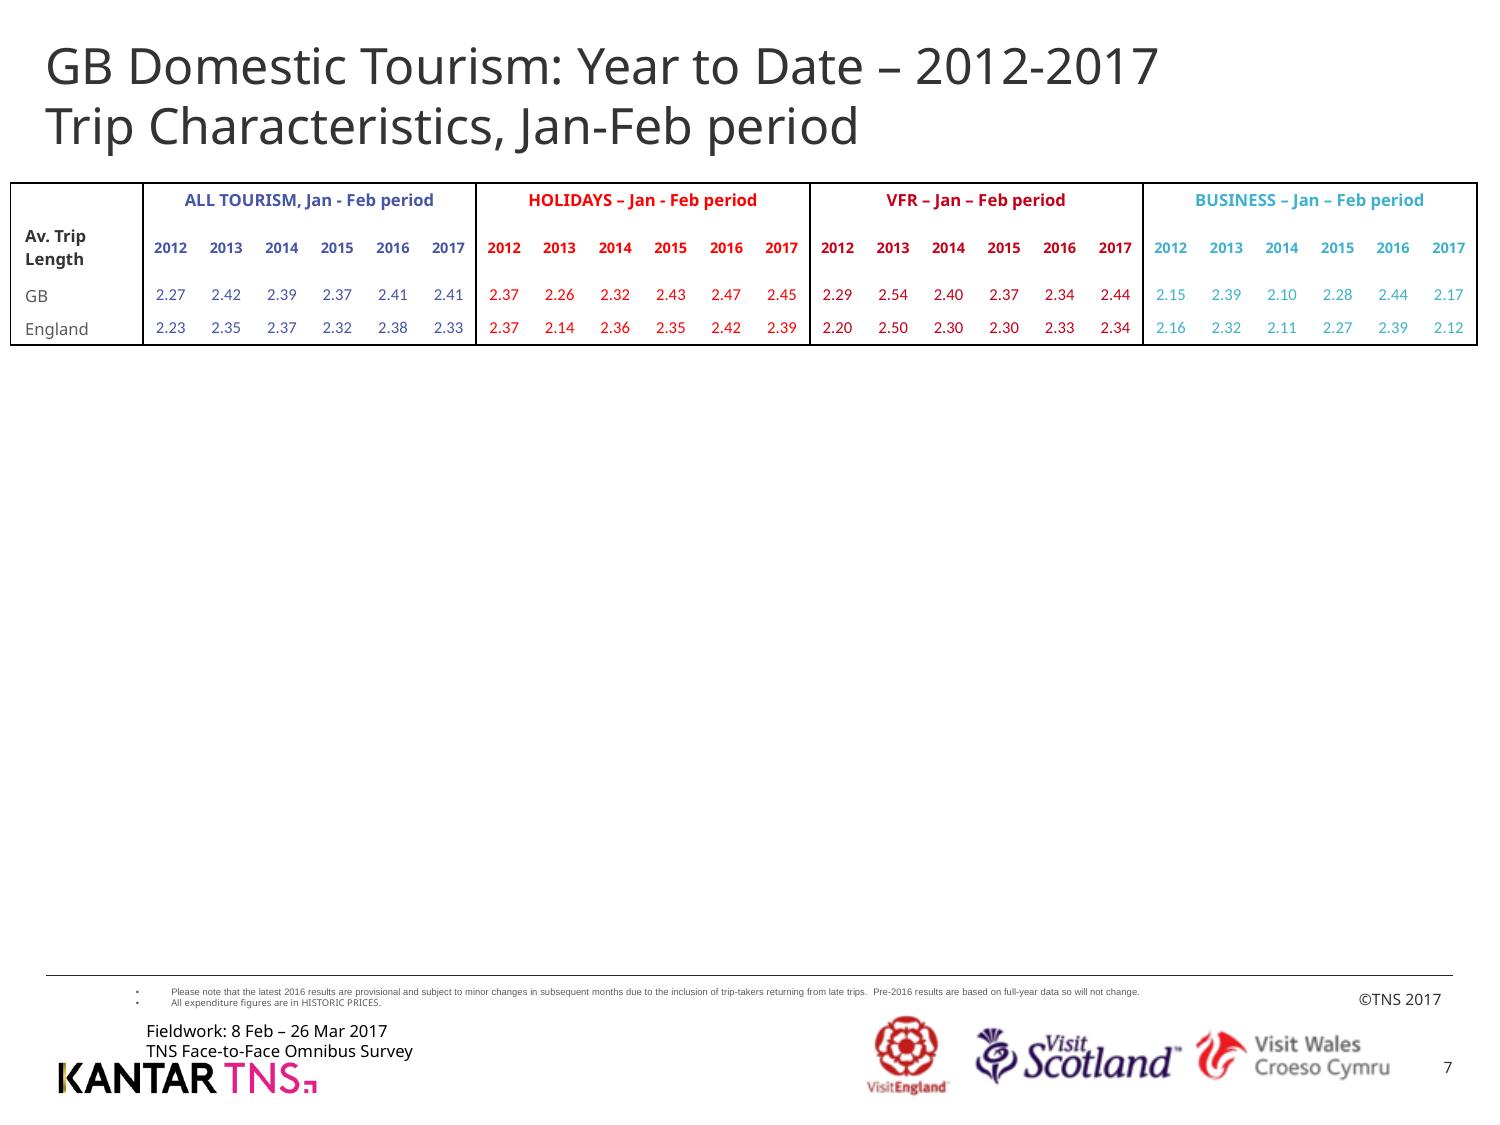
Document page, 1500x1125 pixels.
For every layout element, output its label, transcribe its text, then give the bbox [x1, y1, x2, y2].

text_box Fieldwork: 8 Feb – 26 Mar 2017 TNS Face-to-Face Omnibus Survey [131, 1013, 1086, 1069]
table_cell 2012 [811, 216, 865, 280]
table_cell 2.35 [198, 312, 254, 344]
title GB Domestic Tourism: Year to Date – 2012-2017 Trip Characteristics, Jan-Feb period [0, 0, 1500, 211]
table_cell 2017 [1421, 216, 1476, 280]
table_cell England [11, 312, 142, 344]
table_cell 2.29 [811, 280, 865, 312]
table_cell 2.30 [976, 312, 1032, 344]
table_cell 2.26 [532, 280, 587, 312]
table_cell 2017 [421, 216, 475, 280]
table_cell 2.36 [587, 312, 643, 344]
table_cell 2.20 [811, 312, 865, 344]
table_cell 2.11 [1254, 312, 1310, 344]
table_cell 2.16 [1144, 312, 1199, 344]
table_cell 2.30 [921, 312, 976, 344]
table_cell Av. Trip Length [11, 216, 142, 280]
table_cell 2.28 [1310, 280, 1365, 312]
table_cell 2012 [144, 216, 198, 280]
table_header HOLIDAYS – Jan - Feb period [477, 184, 809, 216]
table_cell 2016 [1365, 216, 1421, 280]
table_cell 2.37 [477, 280, 532, 312]
table_cell 2.12 [1421, 312, 1476, 344]
table_cell 2014 [587, 216, 643, 280]
table_cell 2.33 [1032, 312, 1088, 344]
table_cell 2.27 [1310, 312, 1365, 344]
table_cell 2.39 [754, 312, 809, 344]
table_cell 2.37 [254, 312, 310, 344]
table_cell 2015 [310, 216, 365, 280]
table_cell 2.14 [532, 312, 587, 344]
table_cell 2.23 [144, 312, 198, 344]
table_cell 2012 [1144, 216, 1199, 280]
table_cell 2.40 [921, 280, 976, 312]
slide_number 7 [1369, 1037, 1453, 1079]
table_cell 2.42 [198, 280, 254, 312]
table_cell 2.32 [1199, 312, 1254, 344]
table_cell 2016 [699, 216, 754, 280]
table_cell 2.41 [365, 280, 421, 312]
table_cell 2.37 [310, 280, 365, 312]
table_cell 2014 [254, 216, 310, 280]
picture [844, 1016, 1401, 1101]
table_cell 2.15 [1144, 280, 1199, 312]
table_cell 2015 [1310, 216, 1365, 280]
table_cell 2015 [976, 216, 1032, 280]
table_cell GB [11, 280, 142, 312]
table_cell 2013 [865, 216, 921, 280]
text_box Please note that the latest 2016 results are provisional and subject to minor changes in subsequent months due to the inclusion of trip-takers returning from late trips. Pre-2016 results are based on full-year data so will not change. All expenditure figures are in HISTORIC PRICES. [121, 978, 1500, 1016]
table_cell 2.41 [421, 280, 475, 312]
table_cell 2016 [1032, 216, 1088, 280]
table_header BUSINESS – Jan – Feb period [1144, 184, 1476, 216]
table_cell 2.43 [643, 280, 699, 312]
table_cell 2.54 [865, 280, 921, 312]
picture [48, 1051, 759, 1105]
table_header [11, 184, 142, 216]
table_cell 2013 [1199, 216, 1254, 280]
table_cell 2.32 [310, 312, 365, 344]
table_cell 2017 [1088, 216, 1142, 280]
table_cell 2.45 [754, 280, 809, 312]
table_cell 2.47 [699, 280, 754, 312]
table_cell 2.37 [477, 312, 532, 344]
table_cell 2.10 [1254, 280, 1310, 312]
table_cell 2.27 [144, 280, 198, 312]
table_cell 2014 [1254, 216, 1310, 280]
table_cell 2.44 [1365, 280, 1421, 312]
table_cell 2.37 [976, 280, 1032, 312]
table_cell 2.42 [699, 312, 754, 344]
table_cell 2.33 [421, 312, 475, 344]
table_cell 2013 [532, 216, 587, 280]
table_cell 2012 [477, 216, 532, 280]
table_cell 2015 [643, 216, 699, 280]
table_cell 2016 [365, 216, 421, 280]
table_cell 2.39 [1365, 312, 1421, 344]
table_cell 2.32 [587, 280, 643, 312]
table_cell 2013 [198, 216, 254, 280]
table_cell 2.17 [1421, 280, 1476, 312]
table_cell 2017 [754, 216, 809, 280]
table_cell 2.34 [1088, 312, 1142, 344]
table_cell 2.38 [365, 312, 421, 344]
table_cell 2.44 [1088, 280, 1142, 312]
table_cell 2.39 [254, 280, 310, 312]
table_cell 2.35 [643, 312, 699, 344]
table_cell 2.50 [865, 312, 921, 344]
table_cell 2.39 [1199, 280, 1254, 312]
table_header VFR – Jan – Feb period [811, 184, 1142, 216]
table_header ALL TOURISM, Jan - Feb period [144, 184, 475, 216]
table_cell 2.34 [1032, 280, 1088, 312]
table_cell 2014 [921, 216, 976, 280]
